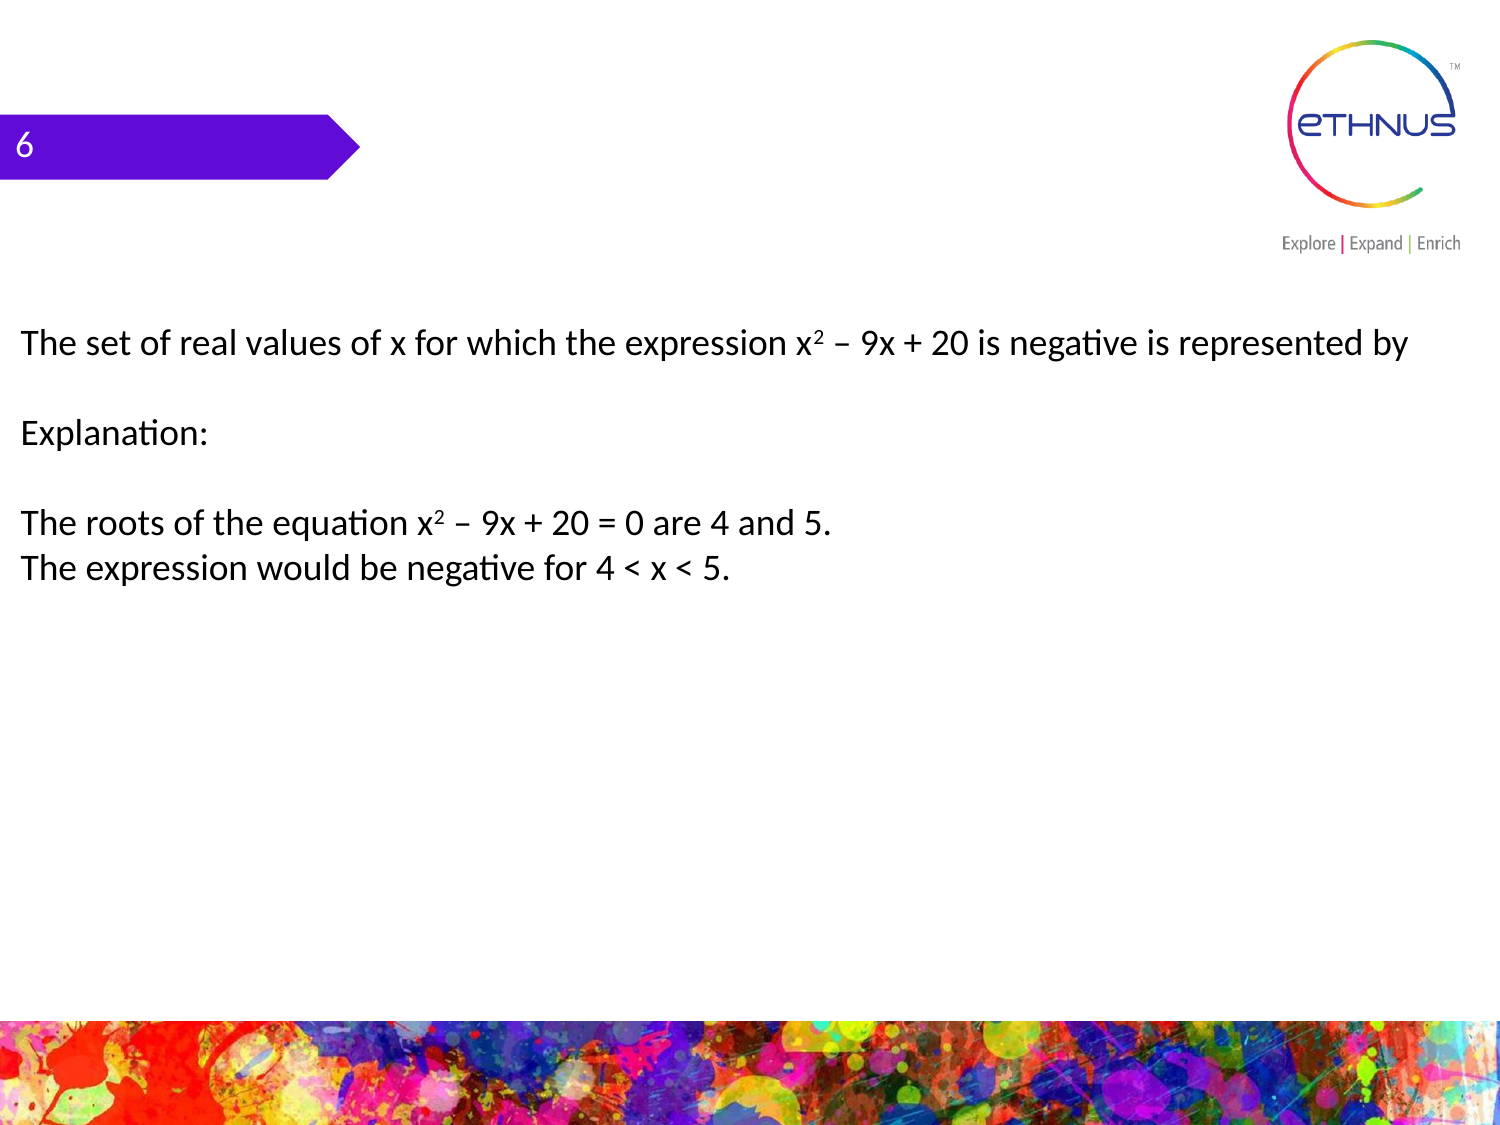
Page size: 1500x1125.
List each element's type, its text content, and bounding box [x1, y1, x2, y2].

list 6 [0, 114, 324, 177]
list The set of real values of x for which the expression x2 – 9x + 20 is negative is represented by Explanation: The roots of the equation x2 – 9x + 20 = 0 are 4 and 5. The expression would be negative for 4 < x < 5. [0, 293, 1500, 729]
picture [0, 1021, 1500, 1125]
picture [1283, 40, 1460, 254]
